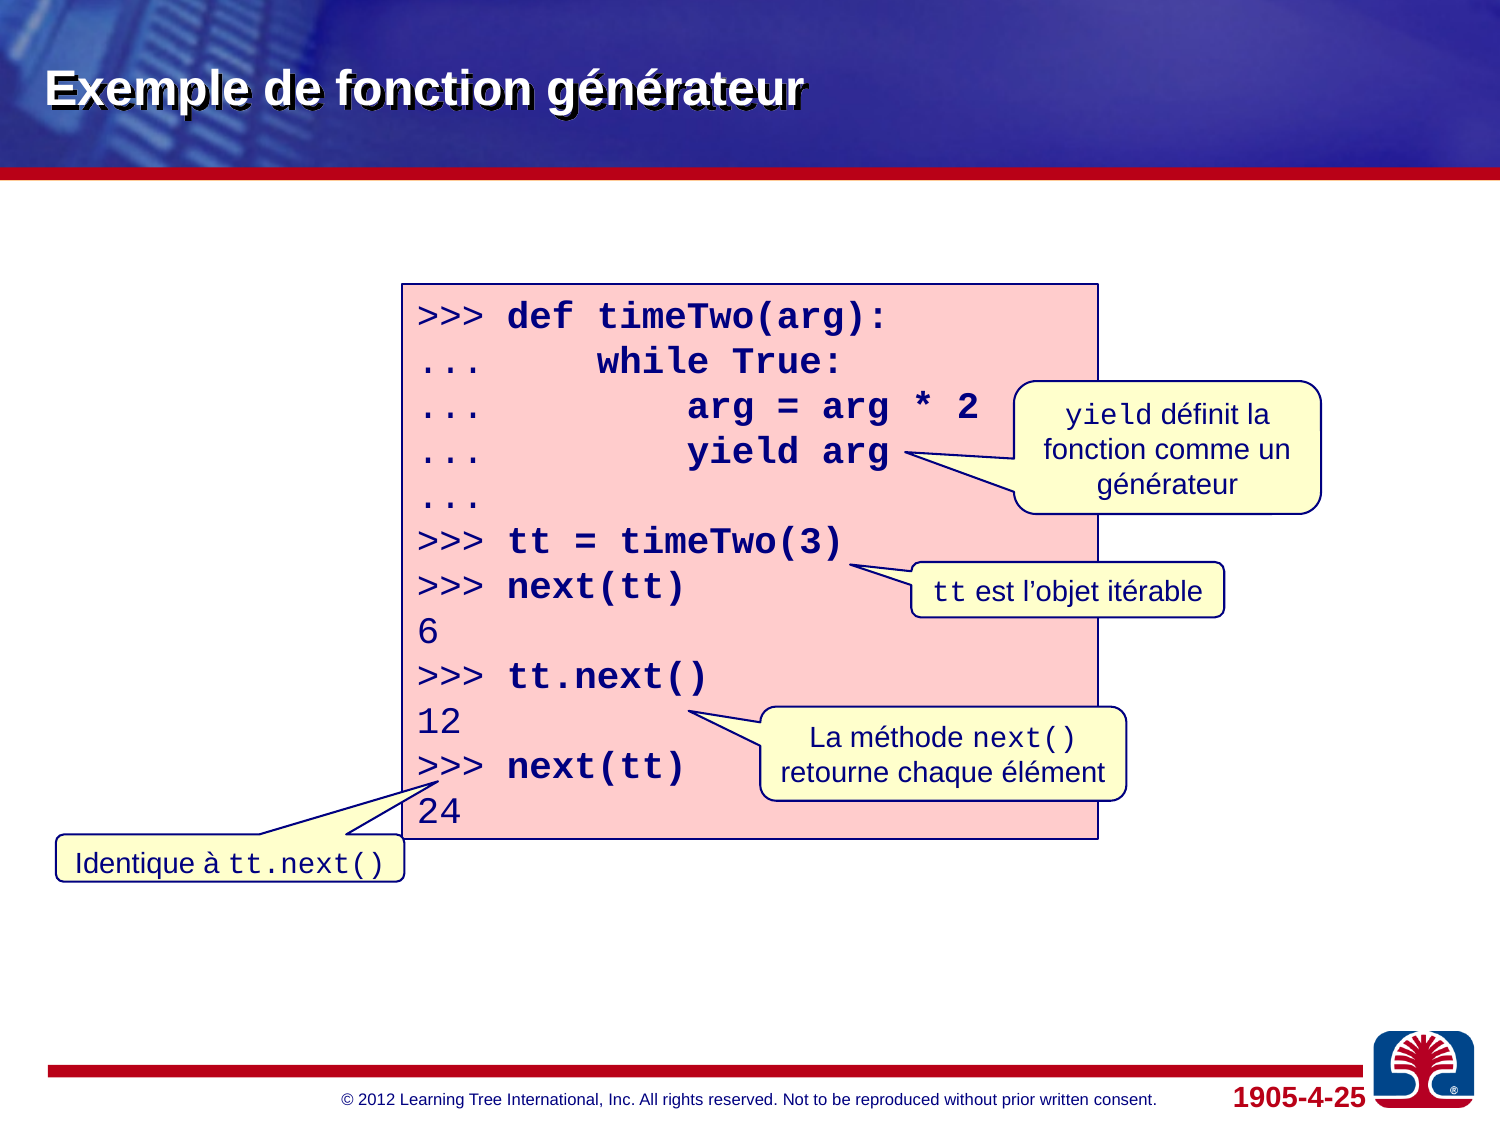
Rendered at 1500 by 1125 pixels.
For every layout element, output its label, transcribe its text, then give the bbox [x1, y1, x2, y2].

text_box Identique à tt.next() [55, 781, 439, 882]
title Exemple de fonction générateur [29, 26, 1308, 146]
picture [1373, 1031, 1476, 1108]
text_box >>> def timeTwo(arg): ... while True: ... arg = arg * 2 ... yield arg ... >>> tt = timeTwo(3) >>> next(tt) 6 >>> tt.next() 12 >>> next(tt) 24 [401, 283, 1098, 839]
text_box tt est l’objet itérable [850, 562, 1225, 618]
text_box yield définit la fonction comme un générateur [905, 381, 1322, 515]
text_box La méthode next() retourne chaque élément [688, 706, 1127, 801]
picture [0, 0, 1500, 167]
